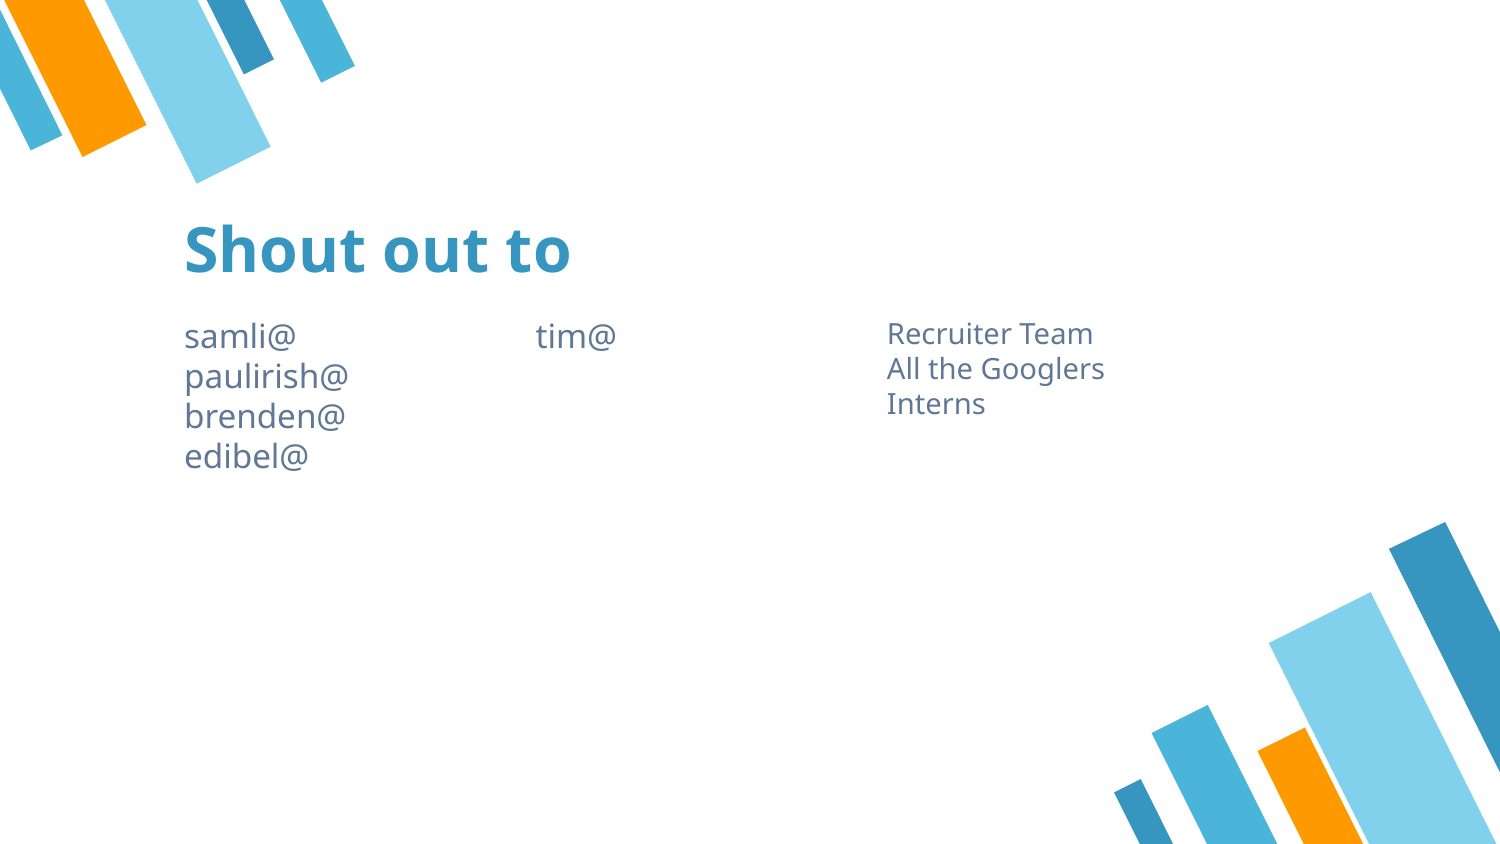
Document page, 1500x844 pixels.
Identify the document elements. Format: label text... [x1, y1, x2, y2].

list tim@ [520, 300, 855, 808]
list samli@ paulirish@ brenden@ edibel@ [169, 300, 504, 808]
list Recruiter Team All the Googlers Interns [871, 300, 1207, 808]
title Shout out to [169, 188, 1207, 301]
